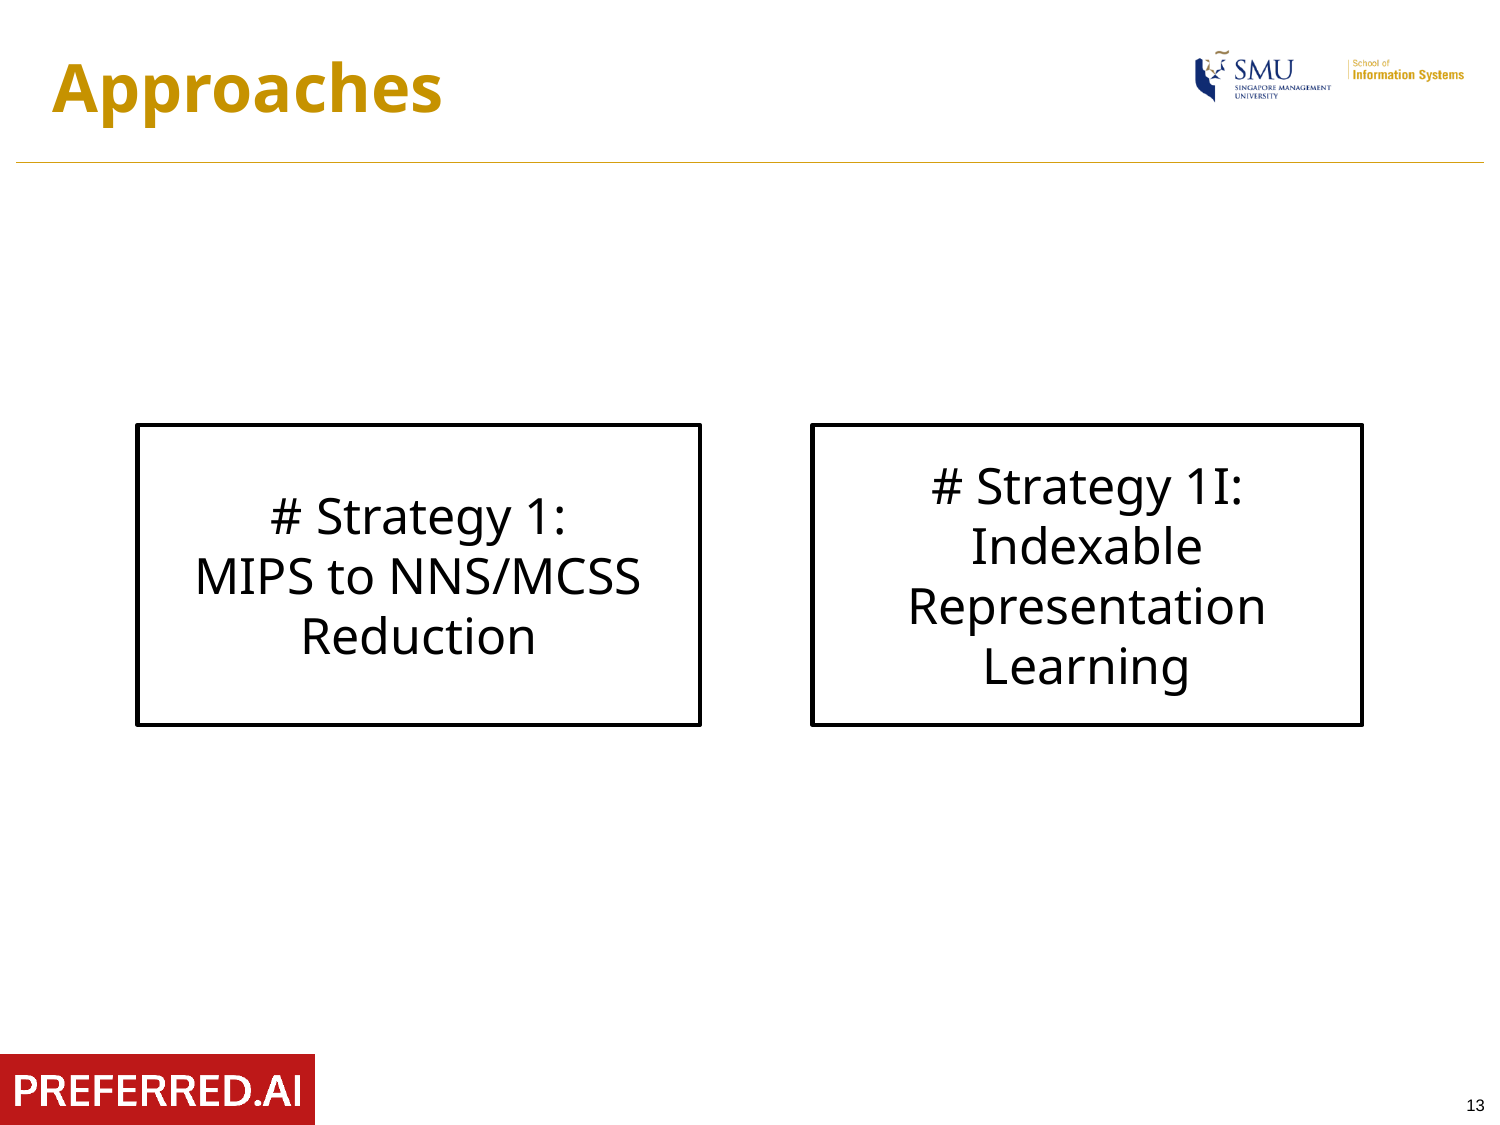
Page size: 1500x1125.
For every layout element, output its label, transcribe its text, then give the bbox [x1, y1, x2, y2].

text_box # Strategy 1: MIPS to NNS/MCSS Reduction [135, 423, 702, 727]
text_box # Strategy 1I: Indexable Representation Learning [810, 423, 1364, 727]
picture [0, 1054, 315, 1125]
picture [1175, 29, 1484, 122]
title Approaches [37, 37, 1113, 134]
slide_number 13 [1287, 1087, 1500, 1125]
